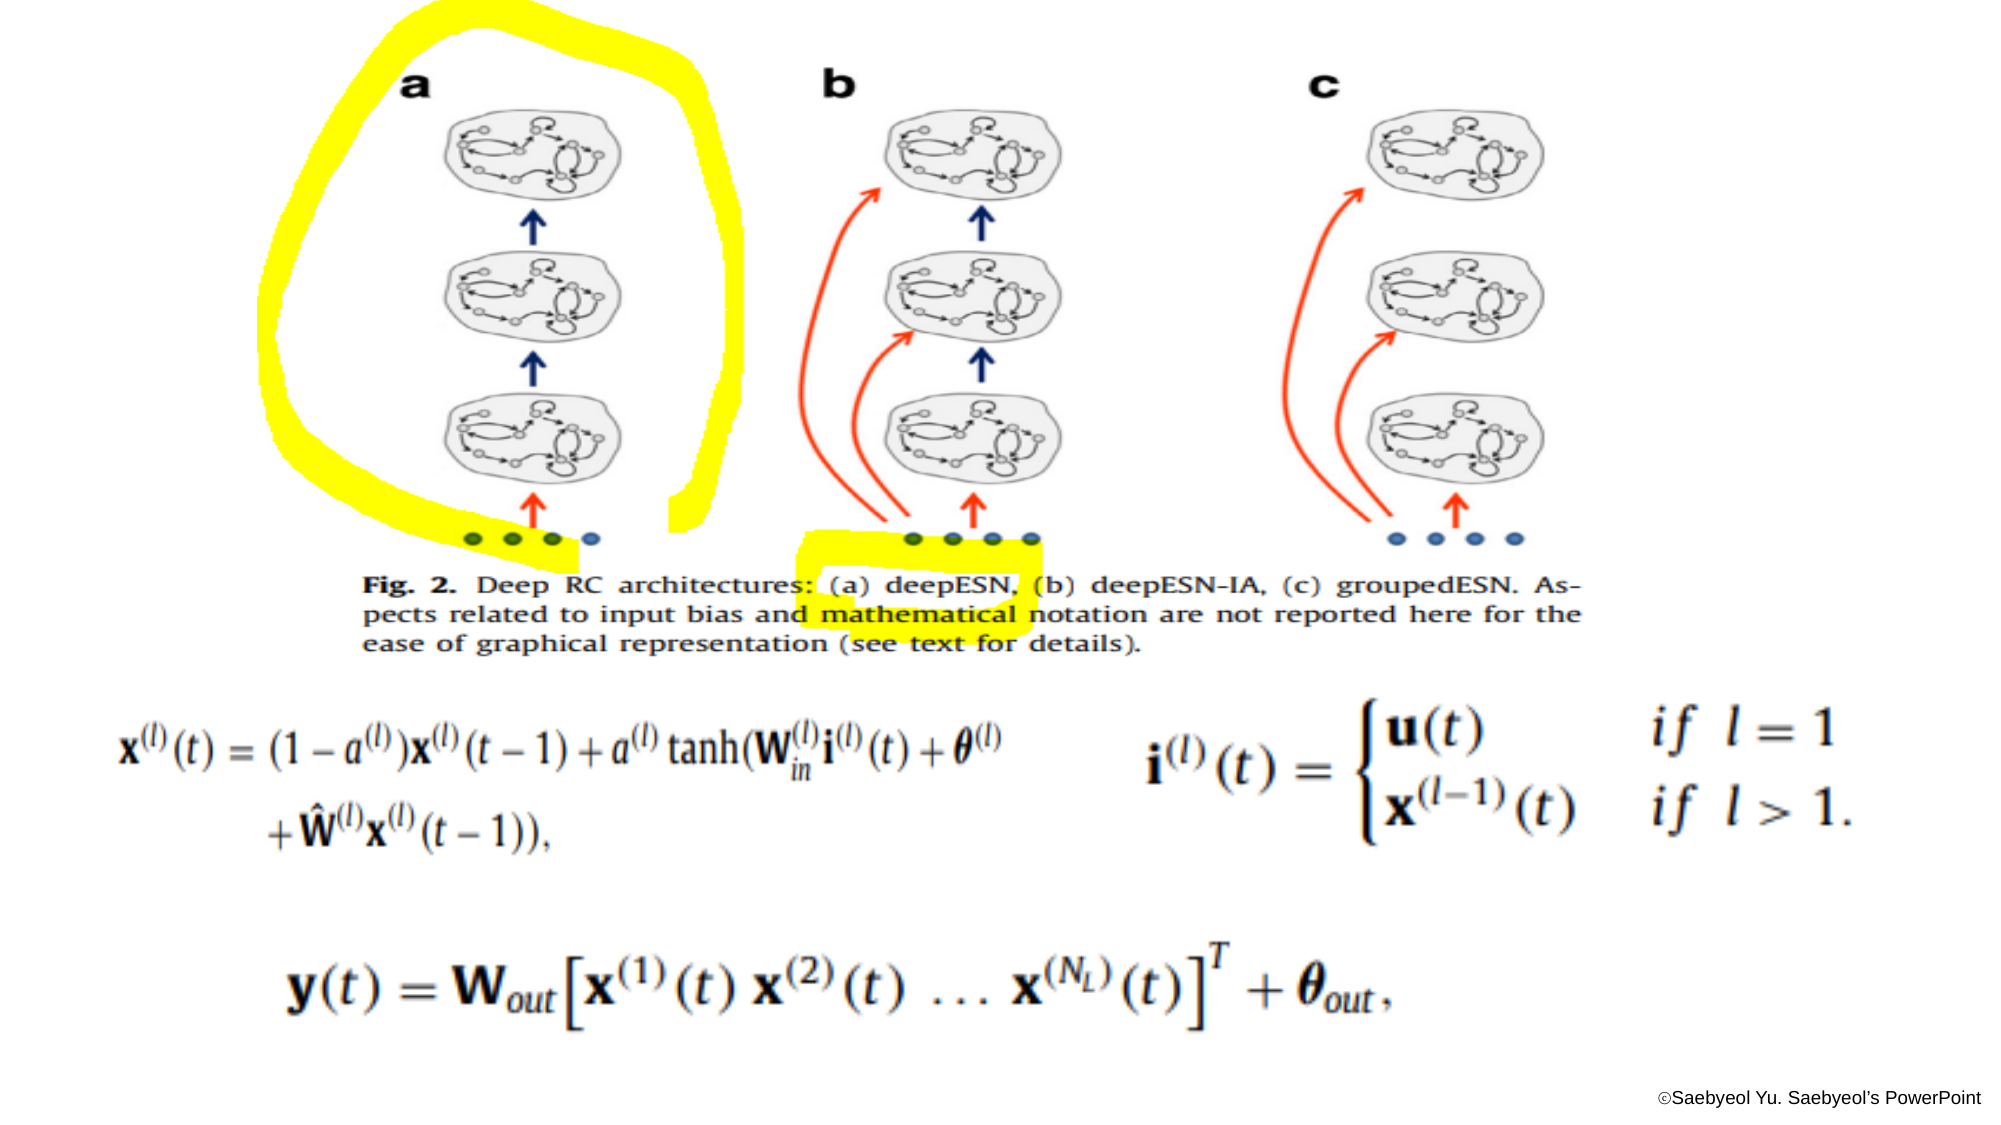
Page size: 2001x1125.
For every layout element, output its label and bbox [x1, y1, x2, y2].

picture [277, 922, 1439, 1064]
picture [76, 696, 1057, 884]
picture [257, 0, 1931, 888]
